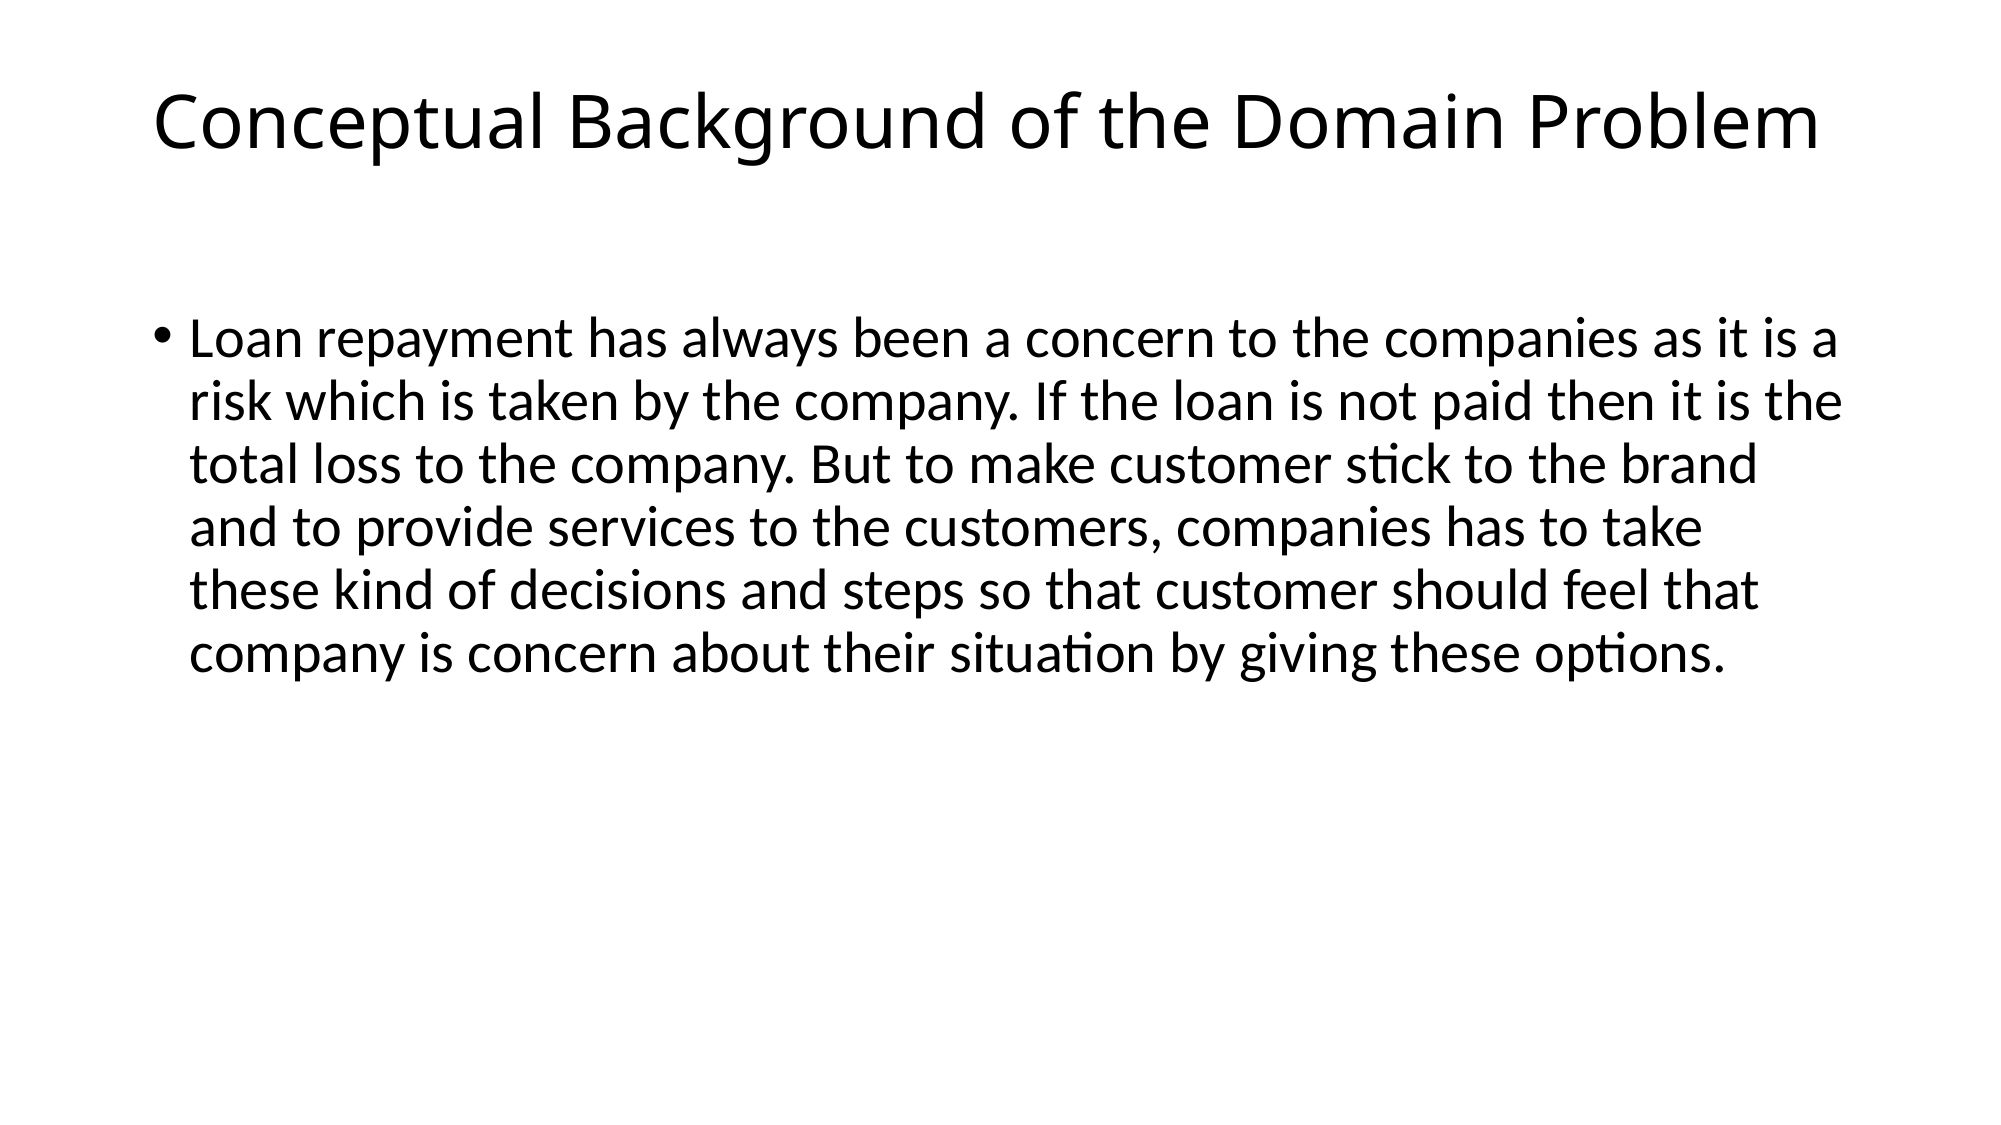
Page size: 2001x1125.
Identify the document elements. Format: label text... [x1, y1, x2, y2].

list Loan repayment has always been a concern to the companies as it is a risk which is taken by the company. If the loan is not paid then it is the total loss to the company. But to make customer stick to the brand and to provide services to the customers, companies has to take these kind of decisions and steps so that customer should feel that company is concern about their situation by giving these options. [137, 299, 1863, 1014]
title Conceptual Background of the Domain Problem [137, 59, 1863, 278]
